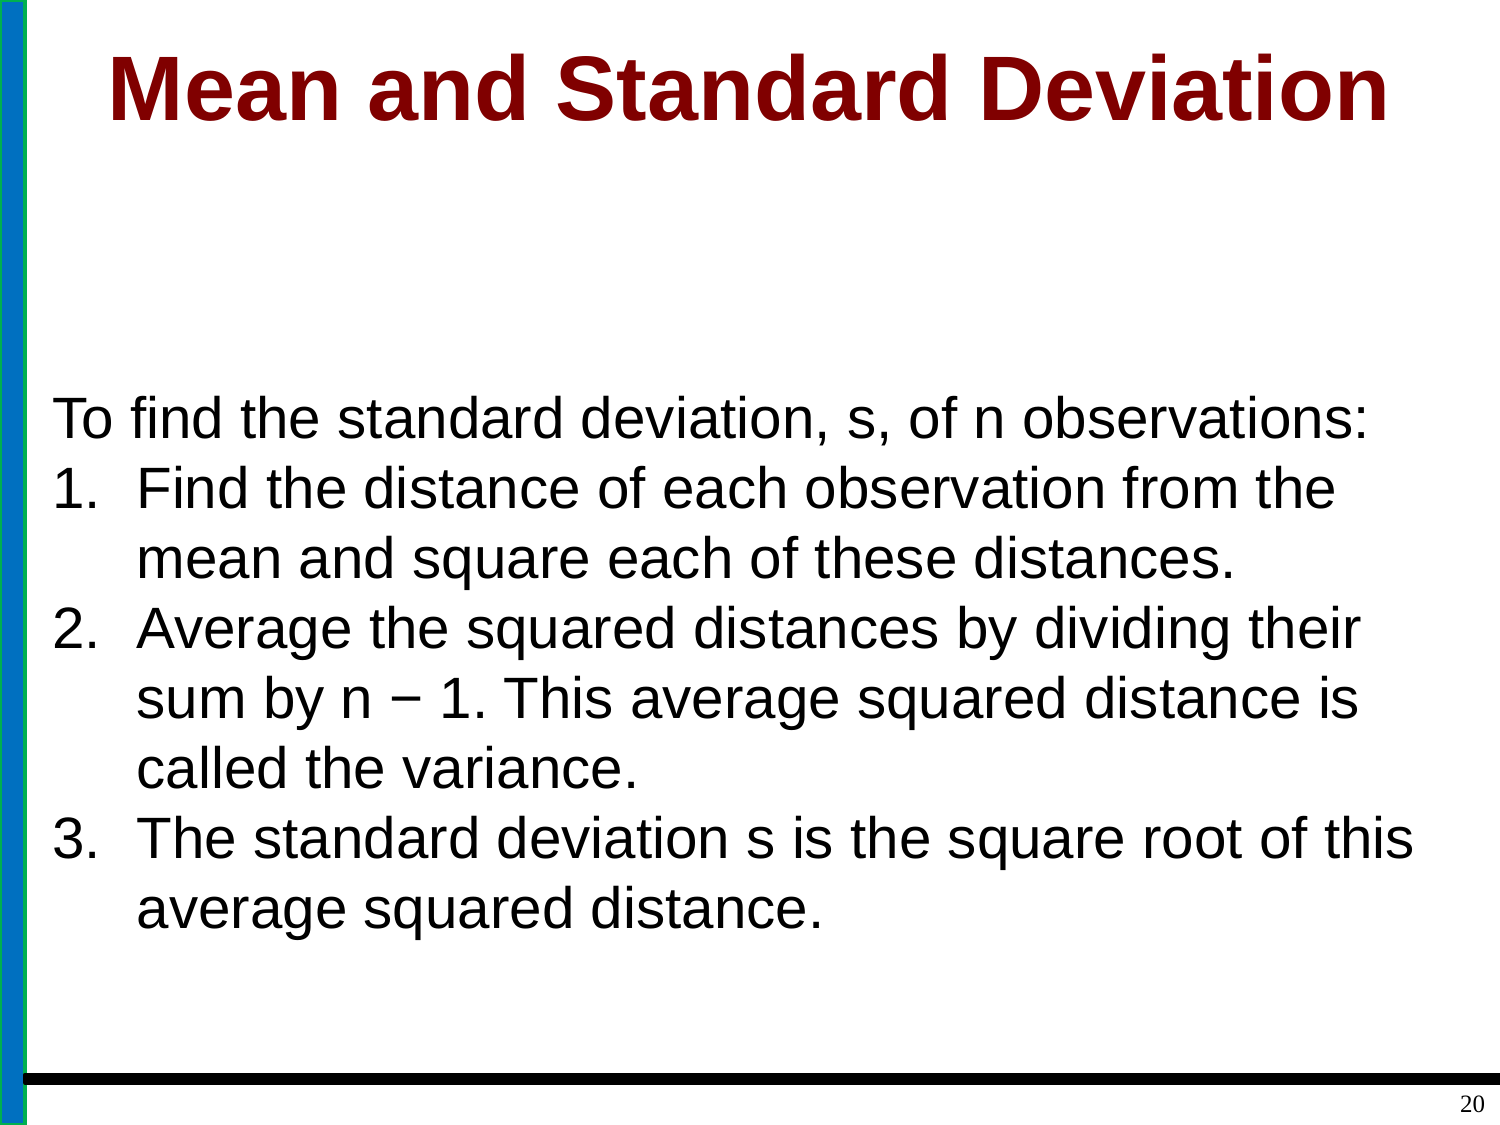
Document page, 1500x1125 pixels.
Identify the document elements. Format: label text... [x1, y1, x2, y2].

title Mean and Standard Deviation [74, 44, 1426, 233]
